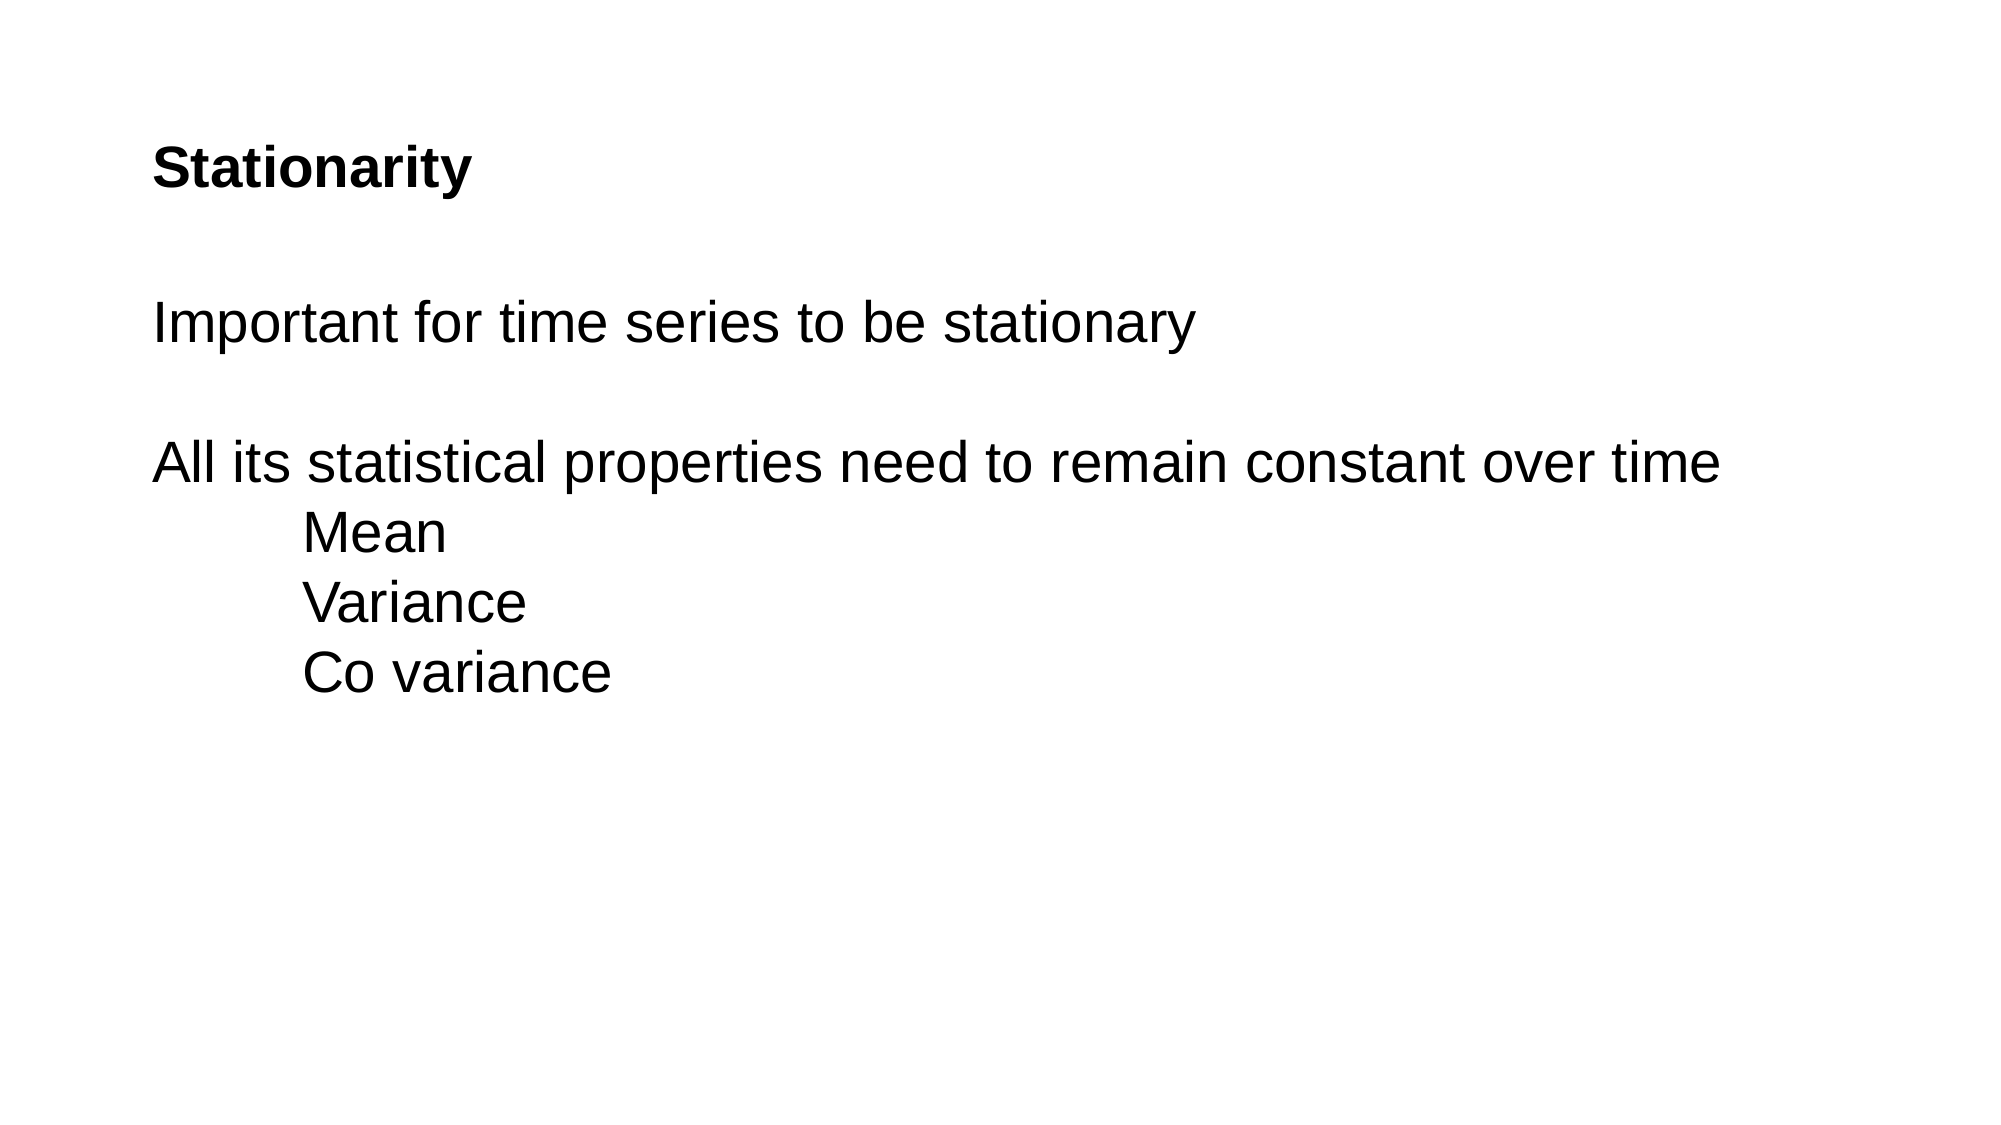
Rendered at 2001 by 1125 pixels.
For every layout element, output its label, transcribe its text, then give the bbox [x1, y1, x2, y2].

text_box Stationarity [137, 59, 1863, 277]
text_box Important for time series to be stationary All its statistical properties need to remain constant over time Mean Variance Co variance [137, 277, 1863, 712]
